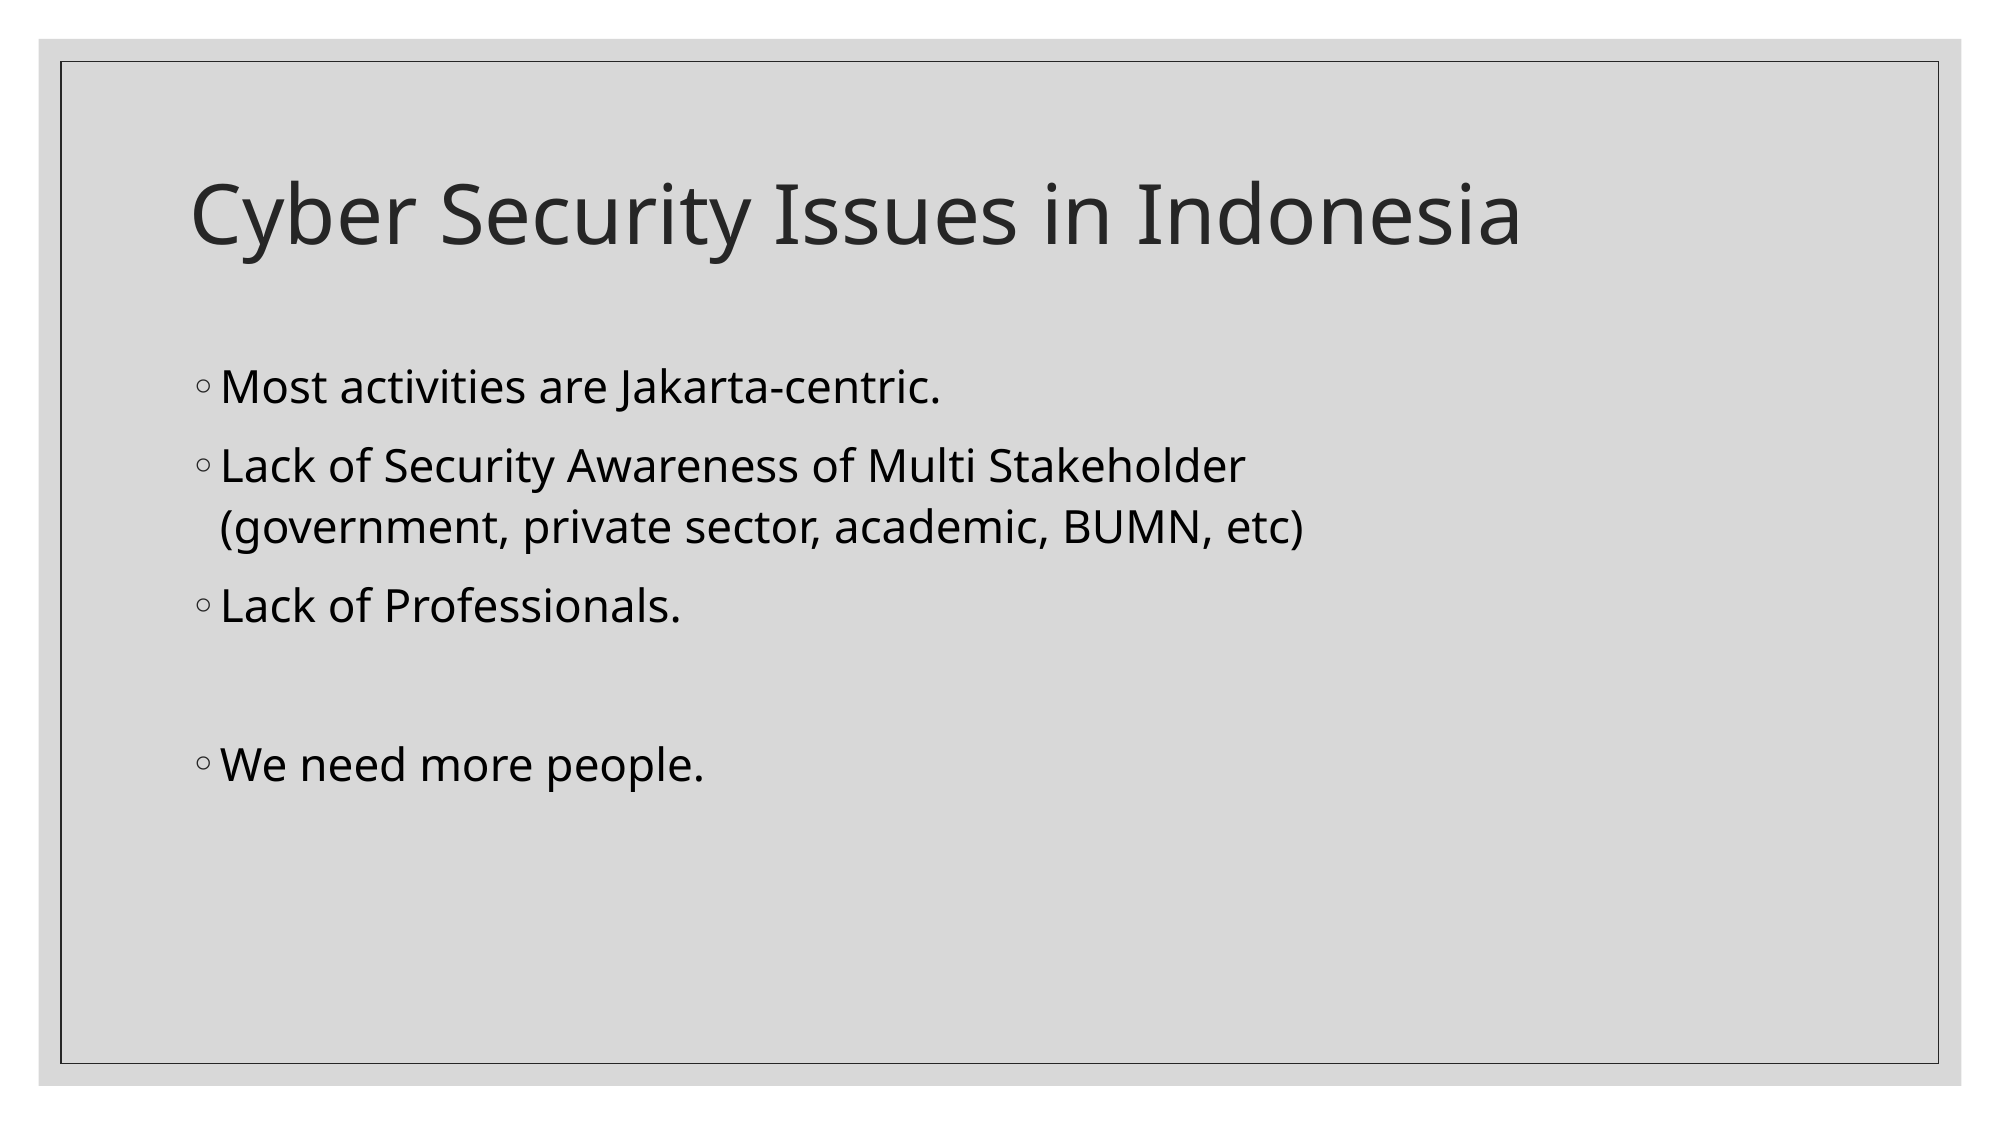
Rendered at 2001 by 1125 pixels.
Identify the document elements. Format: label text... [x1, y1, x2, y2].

title Cyber Security Issues in Indonesia [174, 105, 1825, 331]
list Most activities are Jakarta-centric. Lack of Security Awareness of Multi Stakeholder (government, private sector, academic, BUMN, etc) Lack of Professionals. We need more people. [174, 345, 1825, 977]
